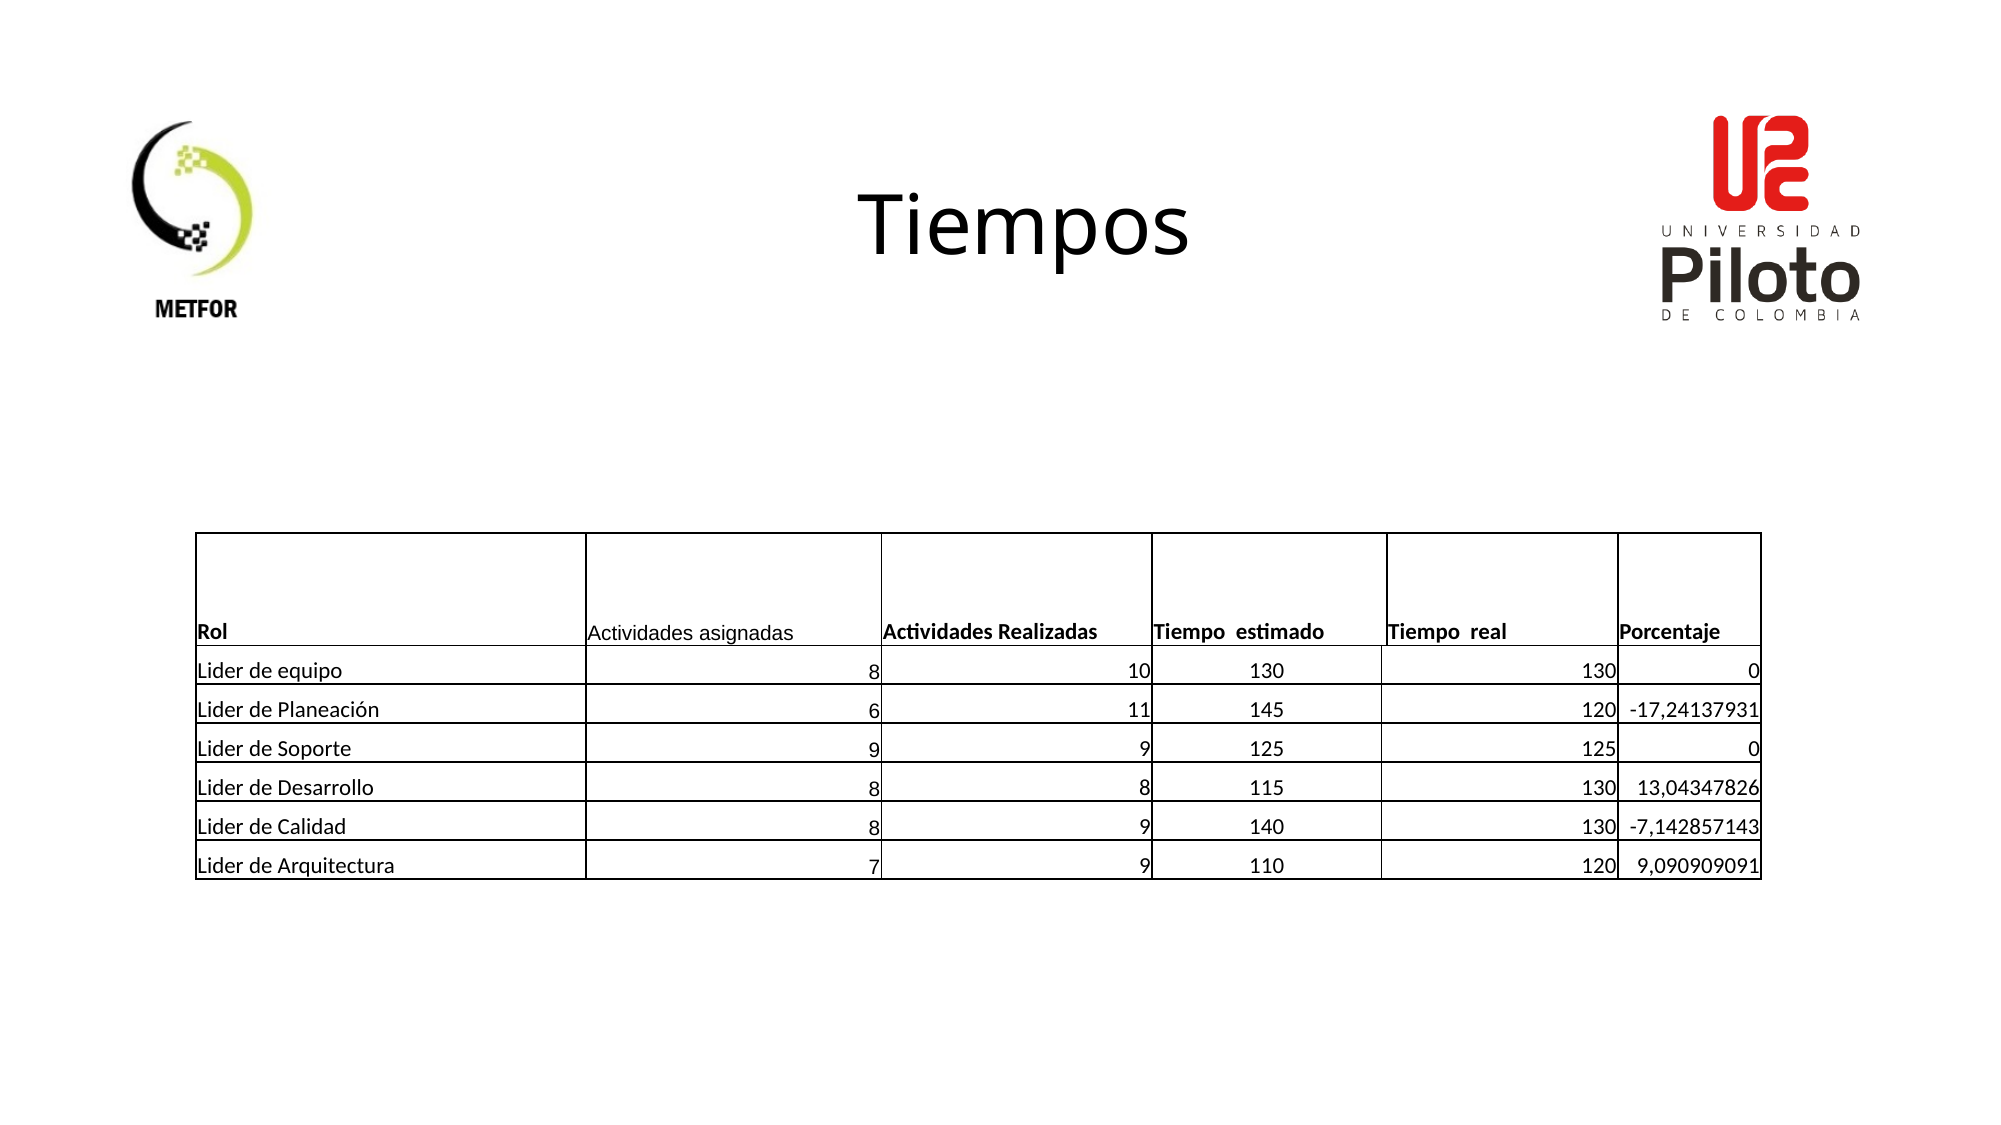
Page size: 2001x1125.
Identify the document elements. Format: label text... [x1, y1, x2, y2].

table_cell 8 [587, 646, 881, 683]
table_cell 115 [1153, 763, 1381, 800]
table_cell Lider de Desarrollo [197, 763, 585, 800]
table_header Actividades asignadas [587, 534, 881, 645]
table_cell 9 [882, 841, 1151, 878]
table_cell 10 [882, 646, 1151, 683]
table_cell 120 [1382, 841, 1617, 878]
table_cell Lider de Planeación [197, 685, 585, 722]
table_cell 130 [1153, 646, 1381, 683]
table_cell 130 [1382, 802, 1617, 839]
table_header Actividades Realizadas [882, 534, 1151, 645]
table_cell 120 [1382, 685, 1617, 722]
table_cell 8 [587, 802, 881, 839]
table_cell 8 [882, 763, 1151, 800]
table_cell -7,142857143 [1619, 802, 1760, 839]
table_header Rol [197, 534, 585, 645]
picture [1633, 94, 1888, 349]
table_cell 7 [587, 841, 881, 878]
table_cell 9 [882, 802, 1151, 839]
table_cell 8 [587, 763, 881, 800]
table_cell 130 [1382, 763, 1617, 800]
table_cell 9 [587, 724, 881, 761]
table_cell 0 [1619, 724, 1760, 761]
table_cell -17,24137931 [1619, 685, 1760, 722]
table_header Porcentaje [1619, 534, 1760, 645]
text_box Tiempos [842, 163, 1224, 279]
picture [100, 108, 288, 336]
table_cell Lider de equipo [197, 646, 585, 683]
table_header Tiempo real [1388, 534, 1617, 645]
table_cell 6 [587, 685, 881, 722]
table_header Tiempo estimado [1153, 534, 1386, 645]
table_cell Lider de Arquitectura [197, 841, 585, 878]
table_cell 0 [1619, 646, 1760, 683]
table_cell 9 [882, 724, 1151, 761]
table_cell 110 [1153, 841, 1381, 878]
table_cell 140 [1153, 802, 1381, 839]
table_cell 130 [1382, 646, 1617, 683]
table_cell 13,04347826 [1619, 763, 1760, 800]
table_cell Lider de Calidad [197, 802, 585, 839]
table_cell 11 [882, 685, 1151, 722]
table_cell 9,090909091 [1619, 841, 1760, 878]
table_cell 125 [1153, 724, 1381, 761]
table_cell 145 [1153, 685, 1381, 722]
table_cell 125 [1382, 724, 1617, 761]
table_cell Lider de Soporte [197, 724, 585, 761]
